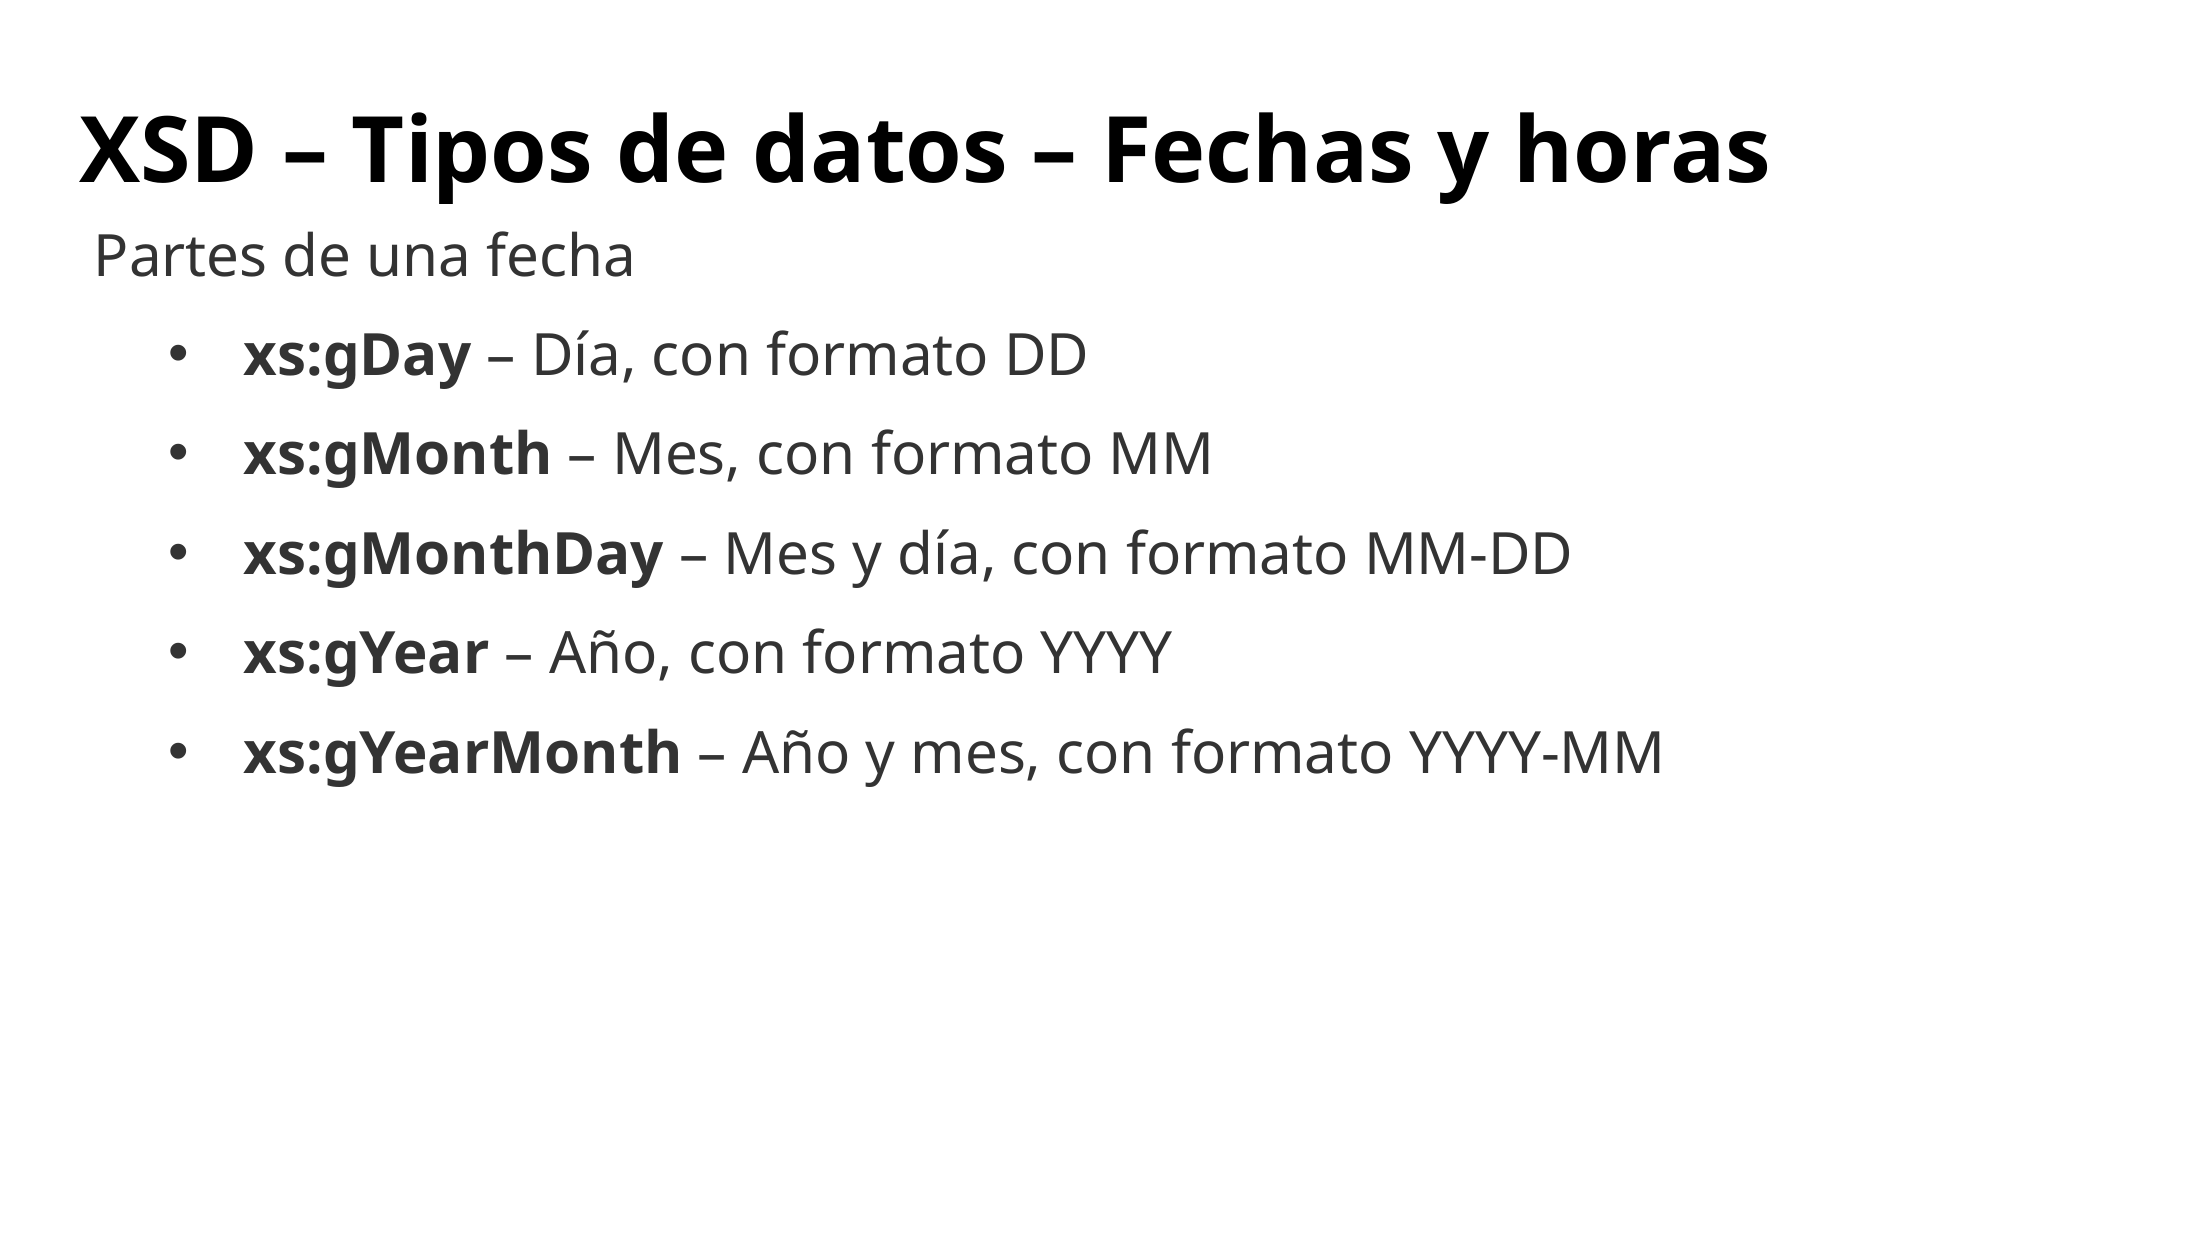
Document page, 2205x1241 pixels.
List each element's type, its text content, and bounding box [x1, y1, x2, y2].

text_box Partes de una fecha xs:gDay – Día, con formato DD xs:gMonth – Mes, con formato MM xs:gMonthDay – Mes y día, con formato MM-DD xs:gYear – Año, con formato YYYY xs:gYearMonth – Año y mes, con formato YYYY-MM [79, 210, 2136, 793]
title XSD – Tipos de datos – Fechas y horas [79, 41, 2136, 210]
